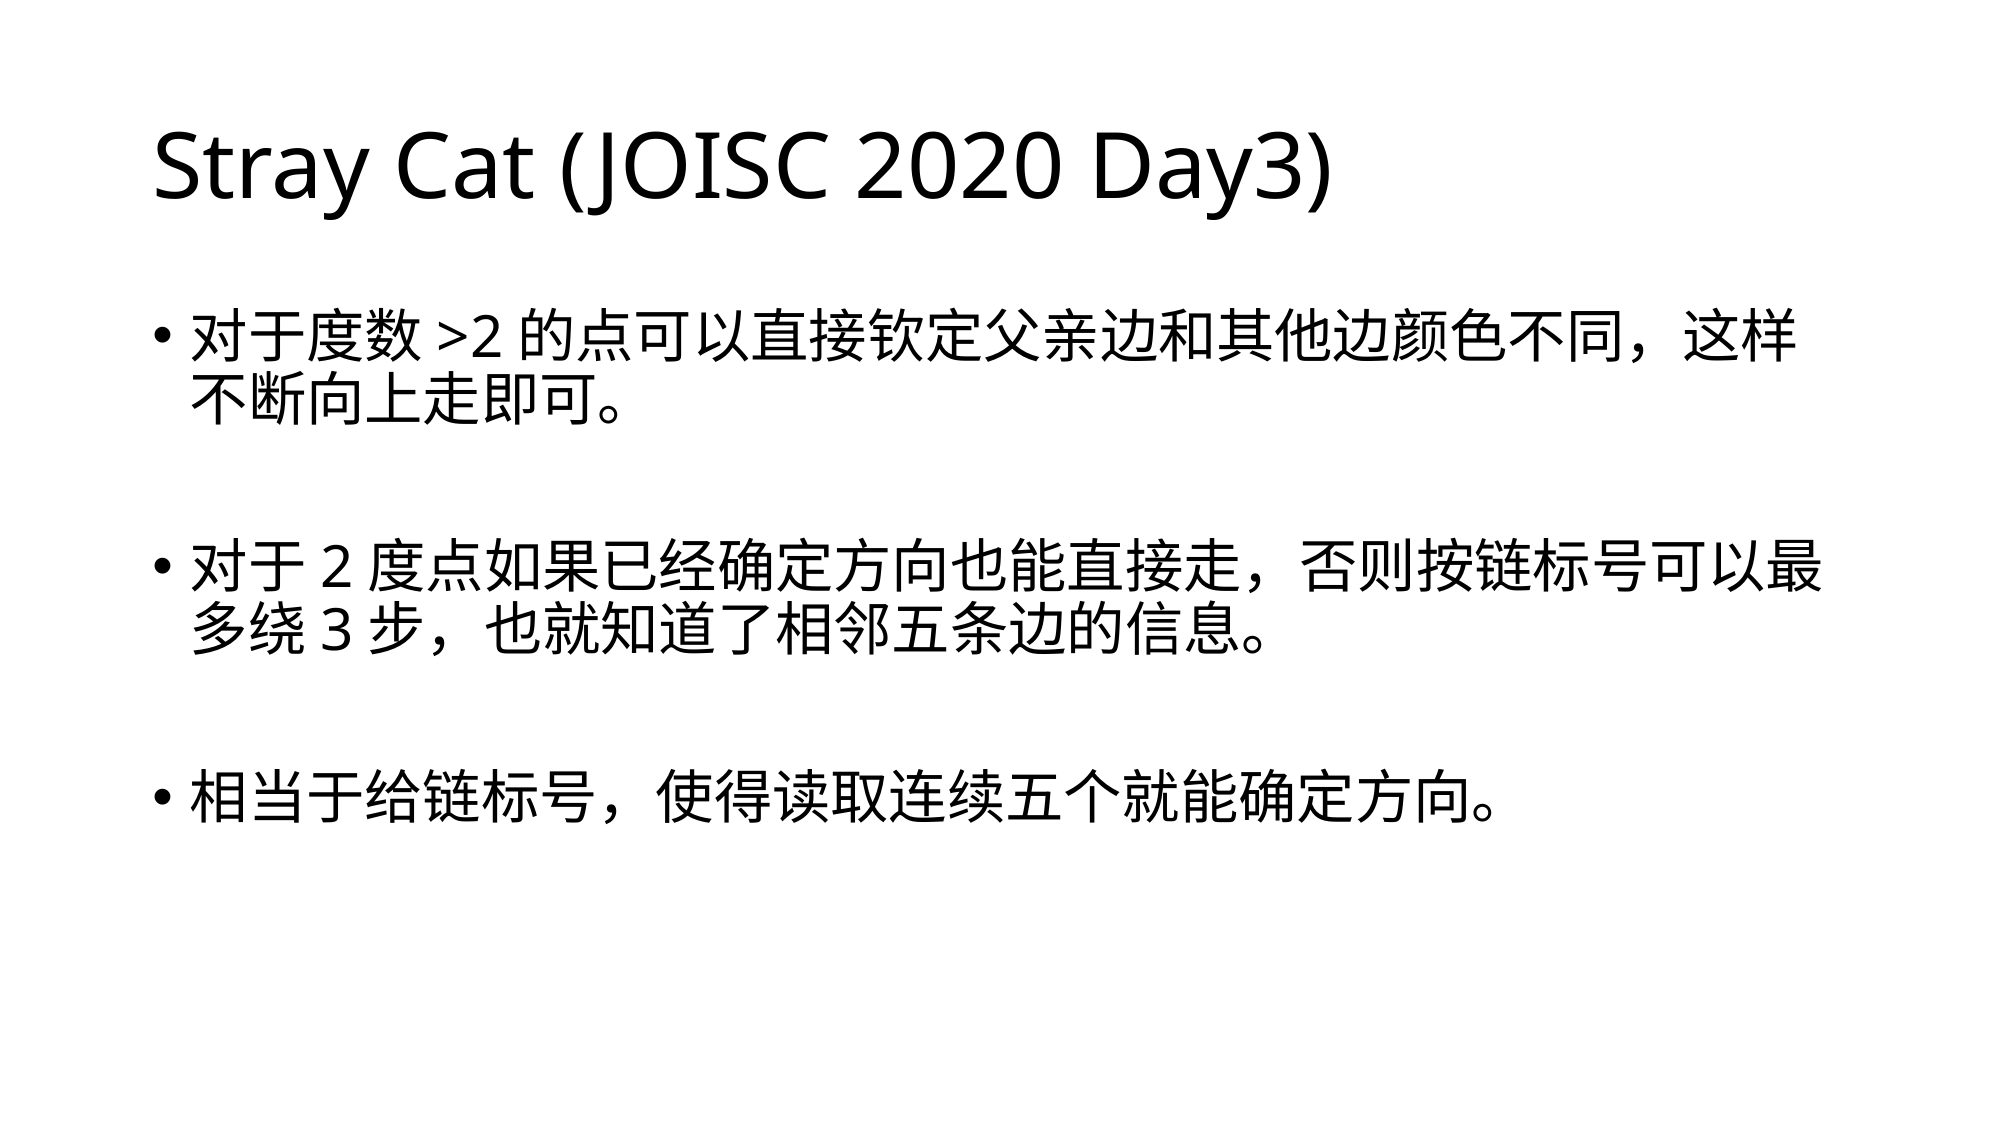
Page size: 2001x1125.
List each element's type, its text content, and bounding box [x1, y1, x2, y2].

title Stray Cat (JOISC 2020 Day3) [137, 59, 1863, 278]
list 对于度数>2的点可以直接钦定父亲边和其他边颜色不同，这样不断向上走即可。 对于2度点如果已经确定方向也能直接走，否则按链标号可以最多绕3步，也就知道了相邻五条边的信息。 相当于给链标号，使得读取连续五个就能确定方向。 [137, 299, 1863, 1014]
